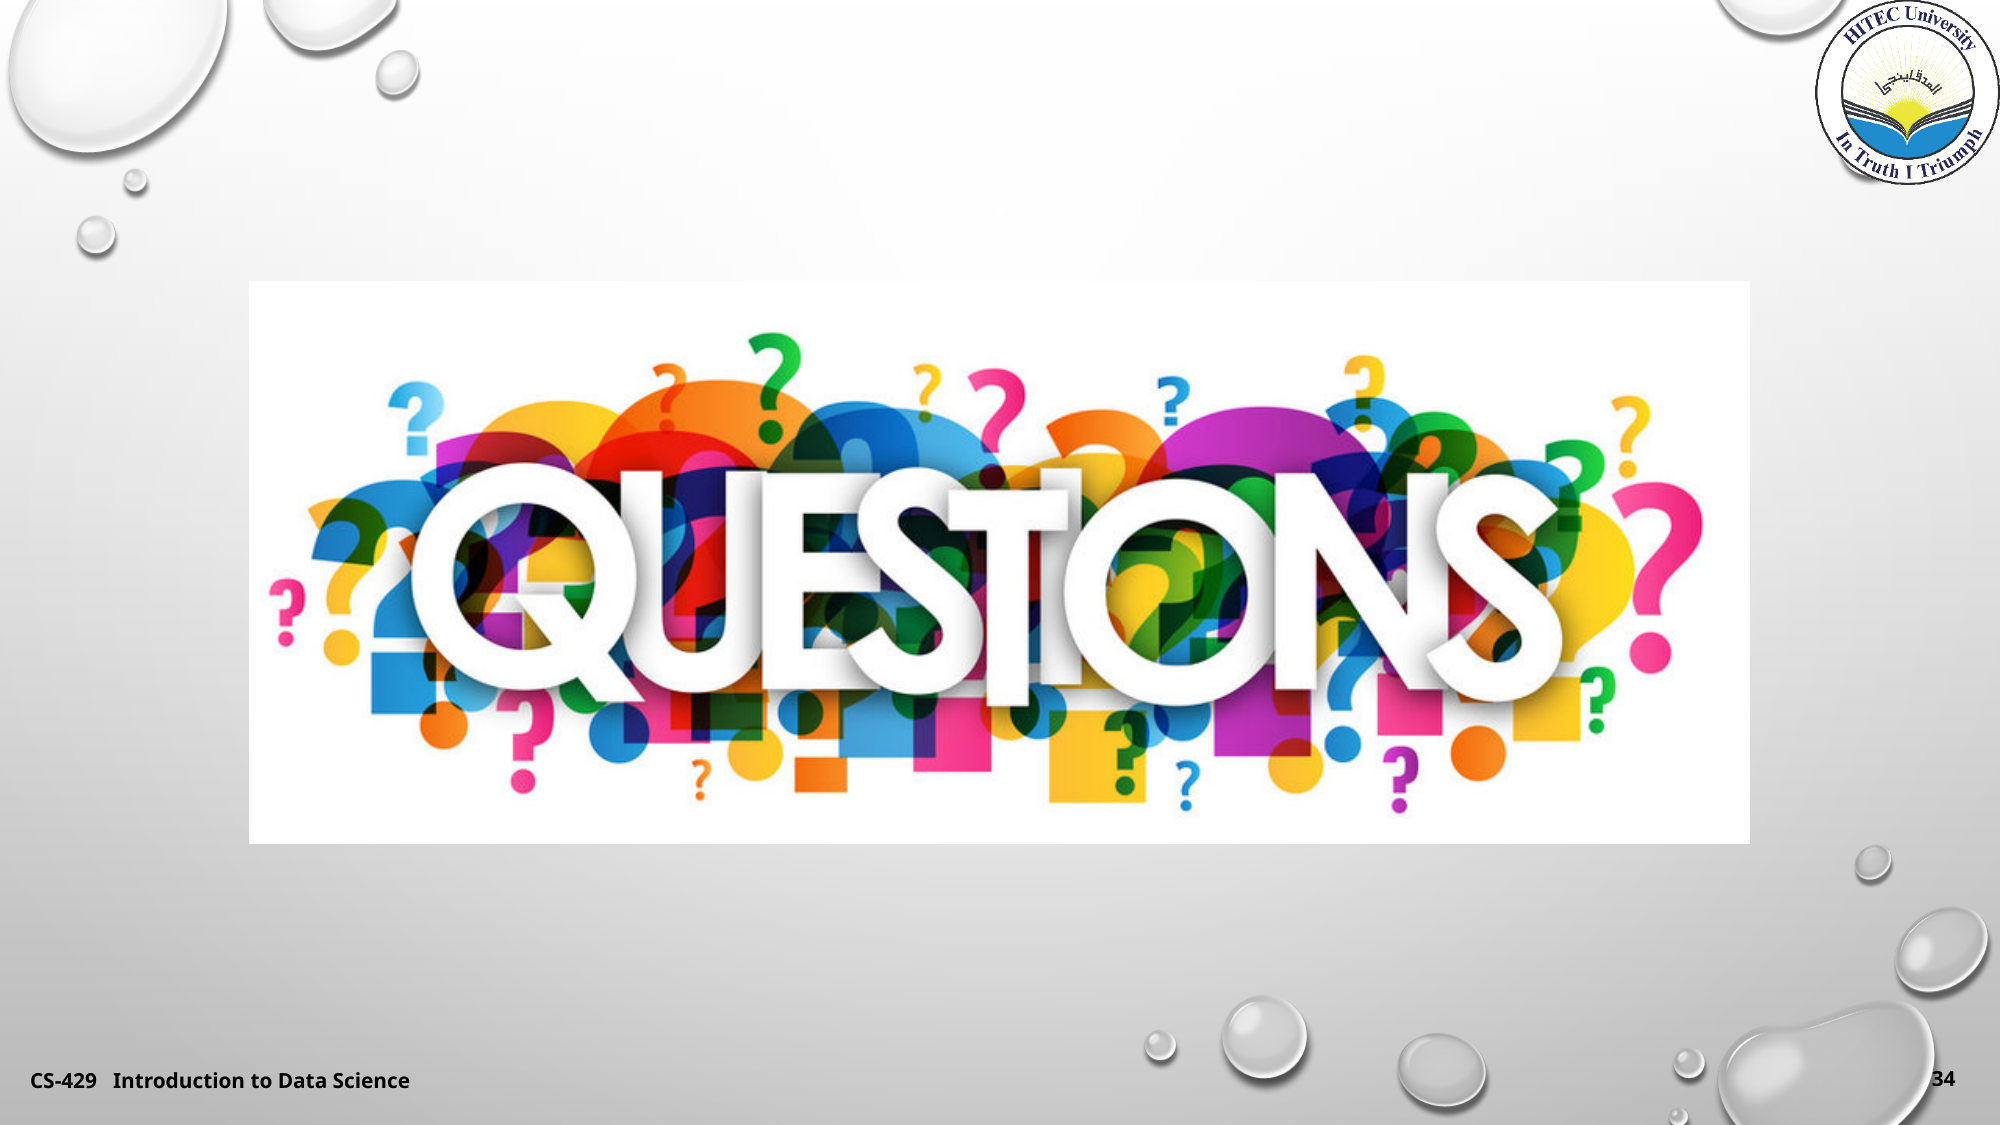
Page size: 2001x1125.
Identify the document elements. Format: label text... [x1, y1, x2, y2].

footer CS-429 Introduction to Data Science [15, 1050, 1110, 1110]
slide_number 34 [1845, 1050, 1971, 1110]
picture [0, 0, 2000, 1125]
